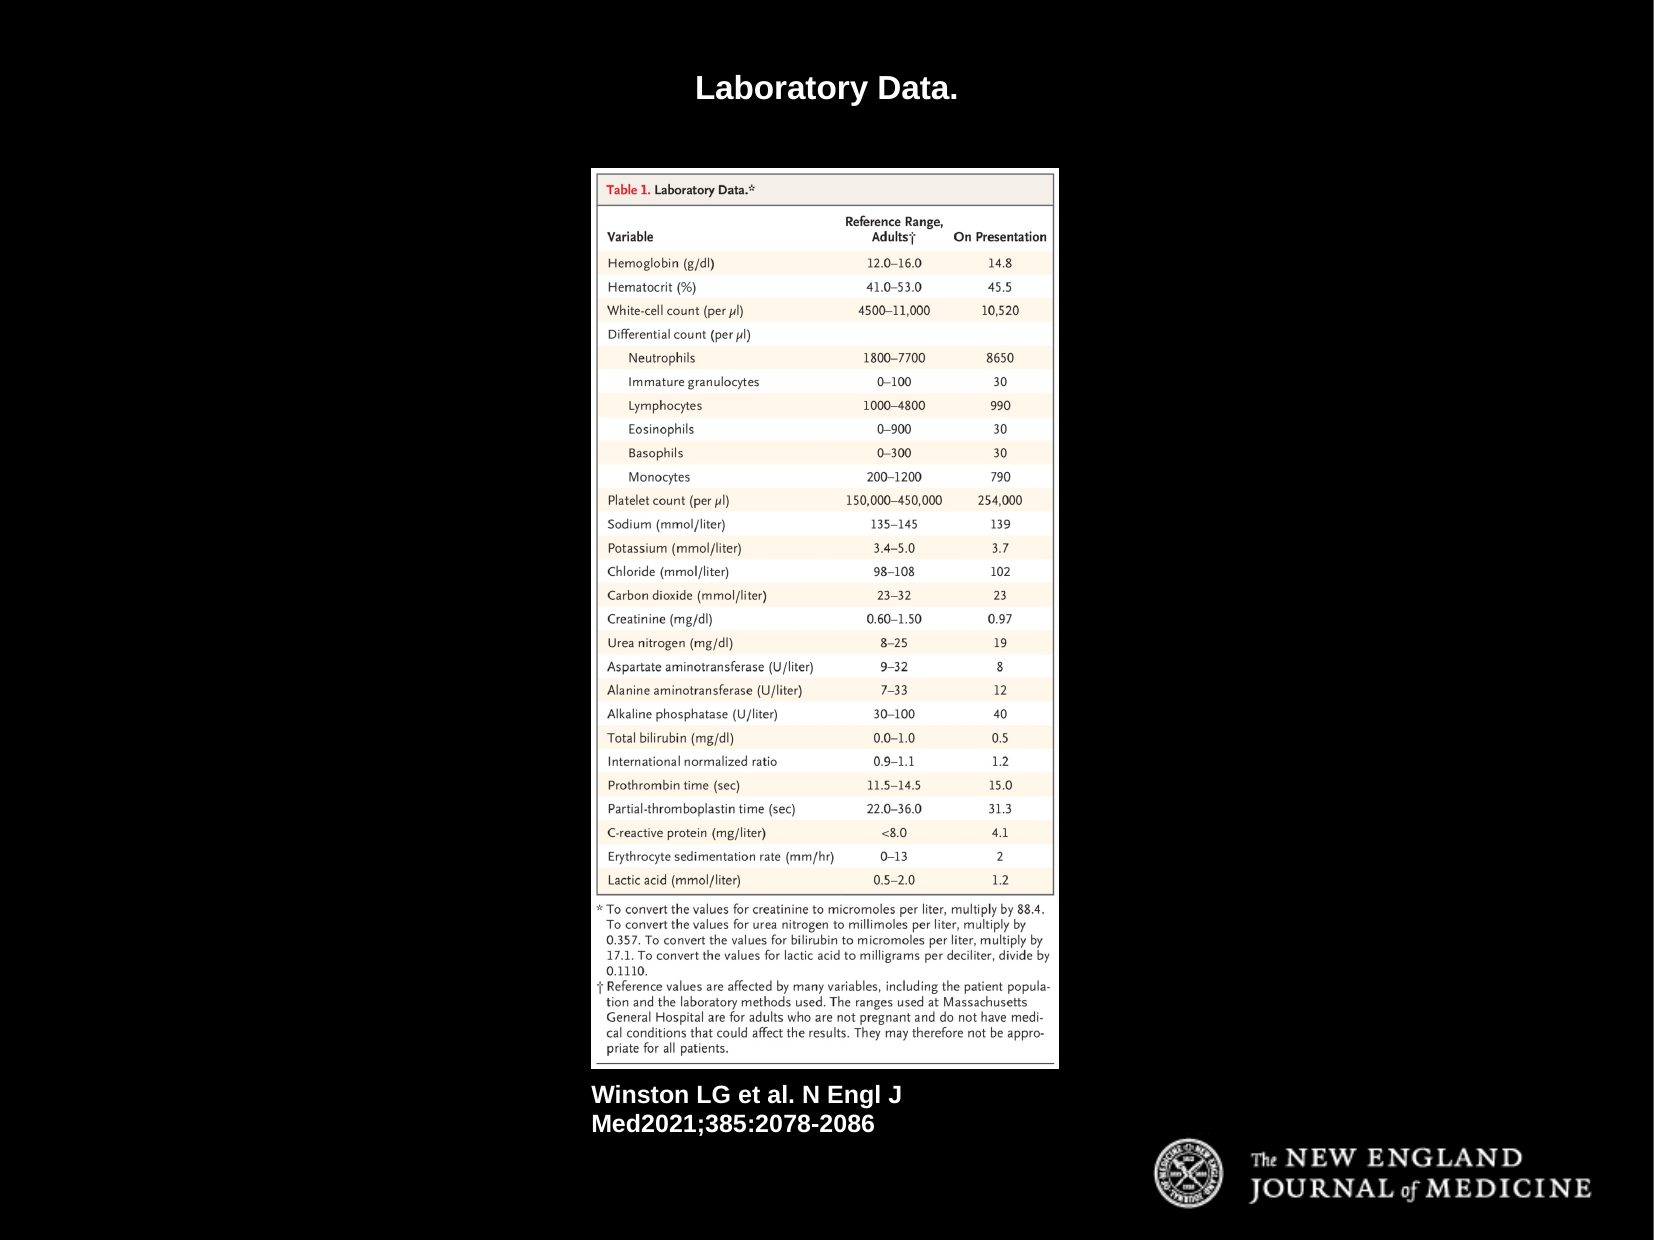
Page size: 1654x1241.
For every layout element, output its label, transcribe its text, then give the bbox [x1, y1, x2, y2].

text_box Winston LG et al. N Engl J Med2021;385:2078-2086 [591, 1079, 1059, 1138]
picture [1141, 1133, 1606, 1213]
picture [590, 168, 1059, 1069]
text_box Laboratory Data. [58, 69, 1596, 108]
